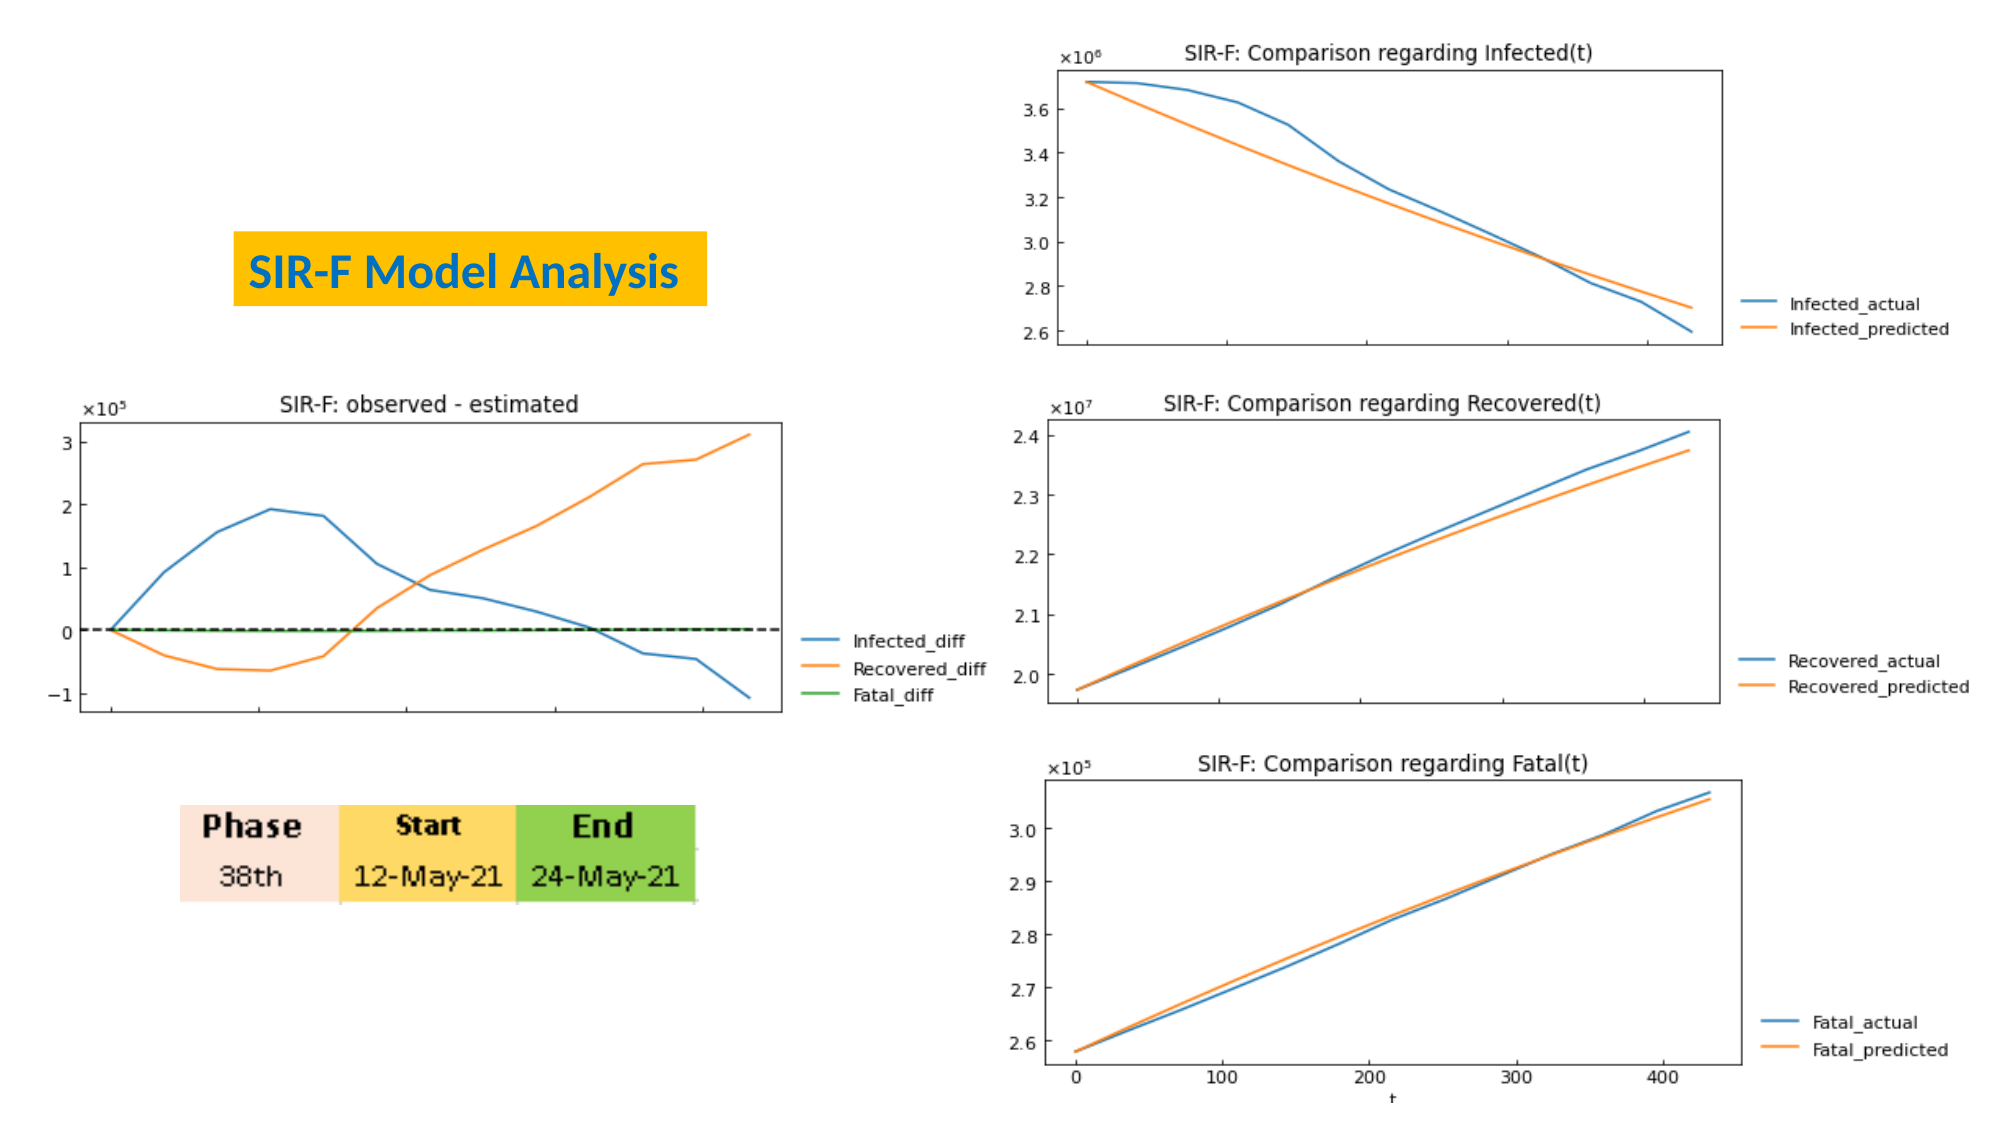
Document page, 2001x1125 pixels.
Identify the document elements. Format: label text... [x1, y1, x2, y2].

picture [1001, 746, 1961, 1103]
picture [180, 805, 699, 905]
picture [1017, 36, 1961, 360]
picture [34, 380, 1980, 723]
text_box SIR-F Model Analysis [233, 231, 708, 307]
